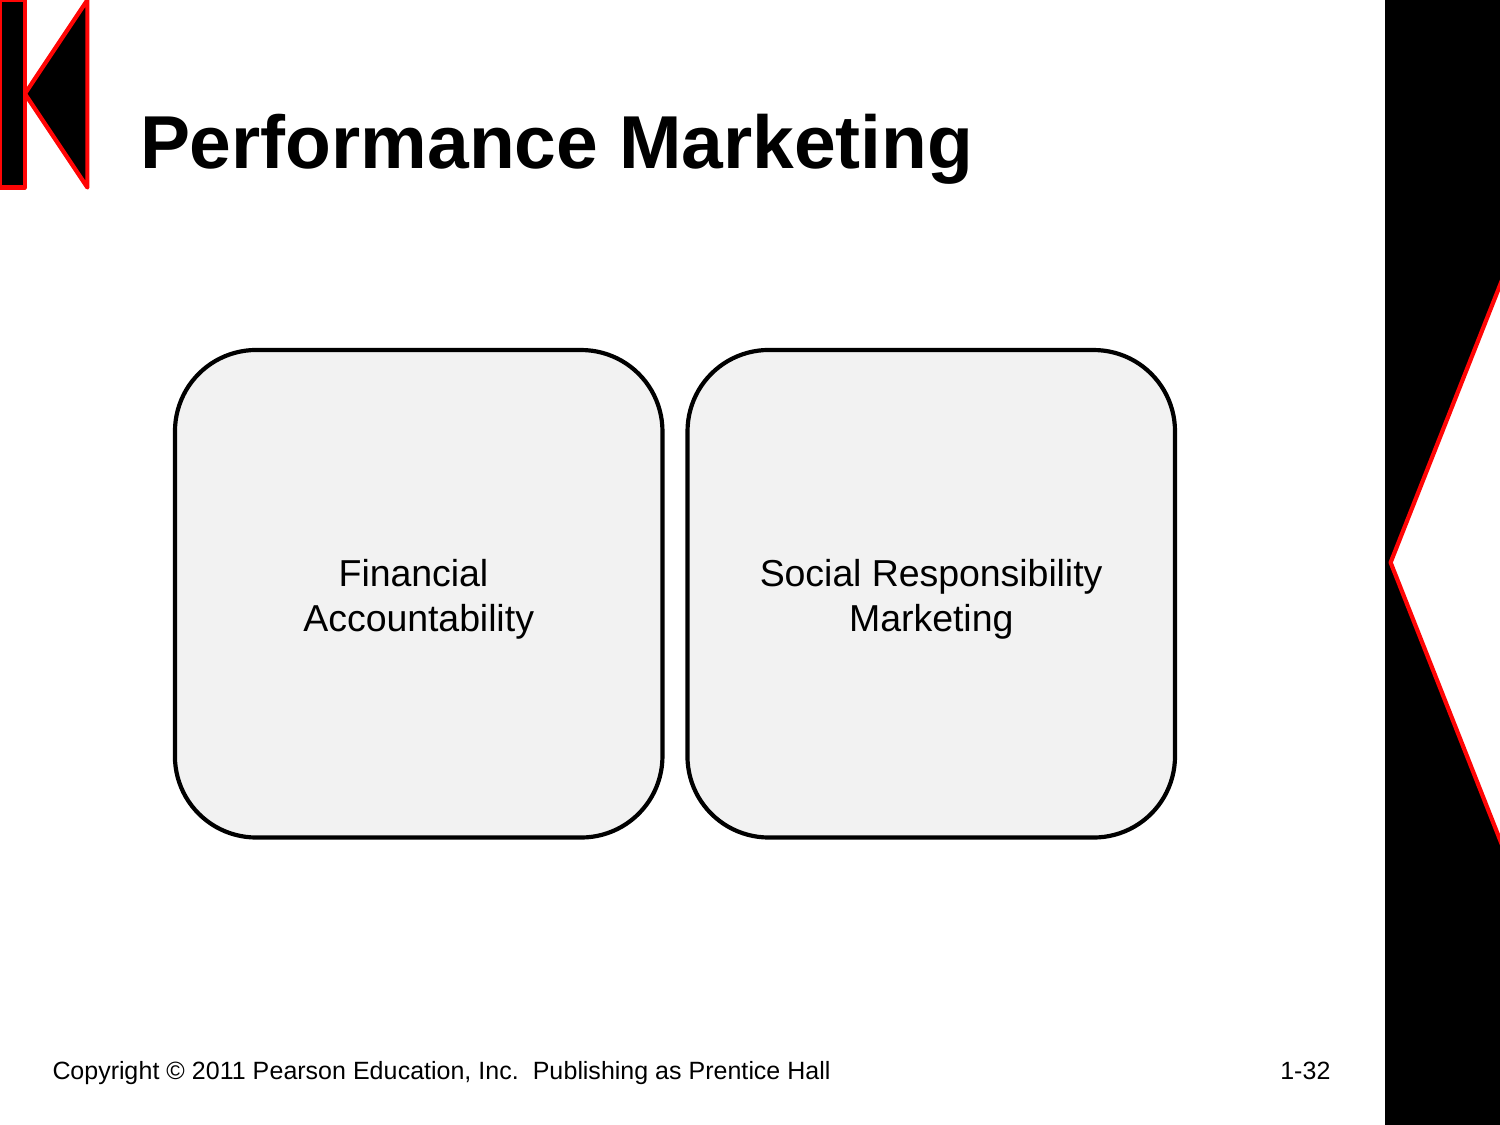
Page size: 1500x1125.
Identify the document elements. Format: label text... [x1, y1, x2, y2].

title Performance Marketing [125, 45, 1388, 233]
text_box Financial Accountability [172, 347, 665, 840]
footer Copyright © 2011 Pearson Education, Inc. Publishing as Prentice Hall 1-32 [37, 1046, 1451, 1125]
text_box Social Responsibility Marketing [685, 347, 1178, 840]
